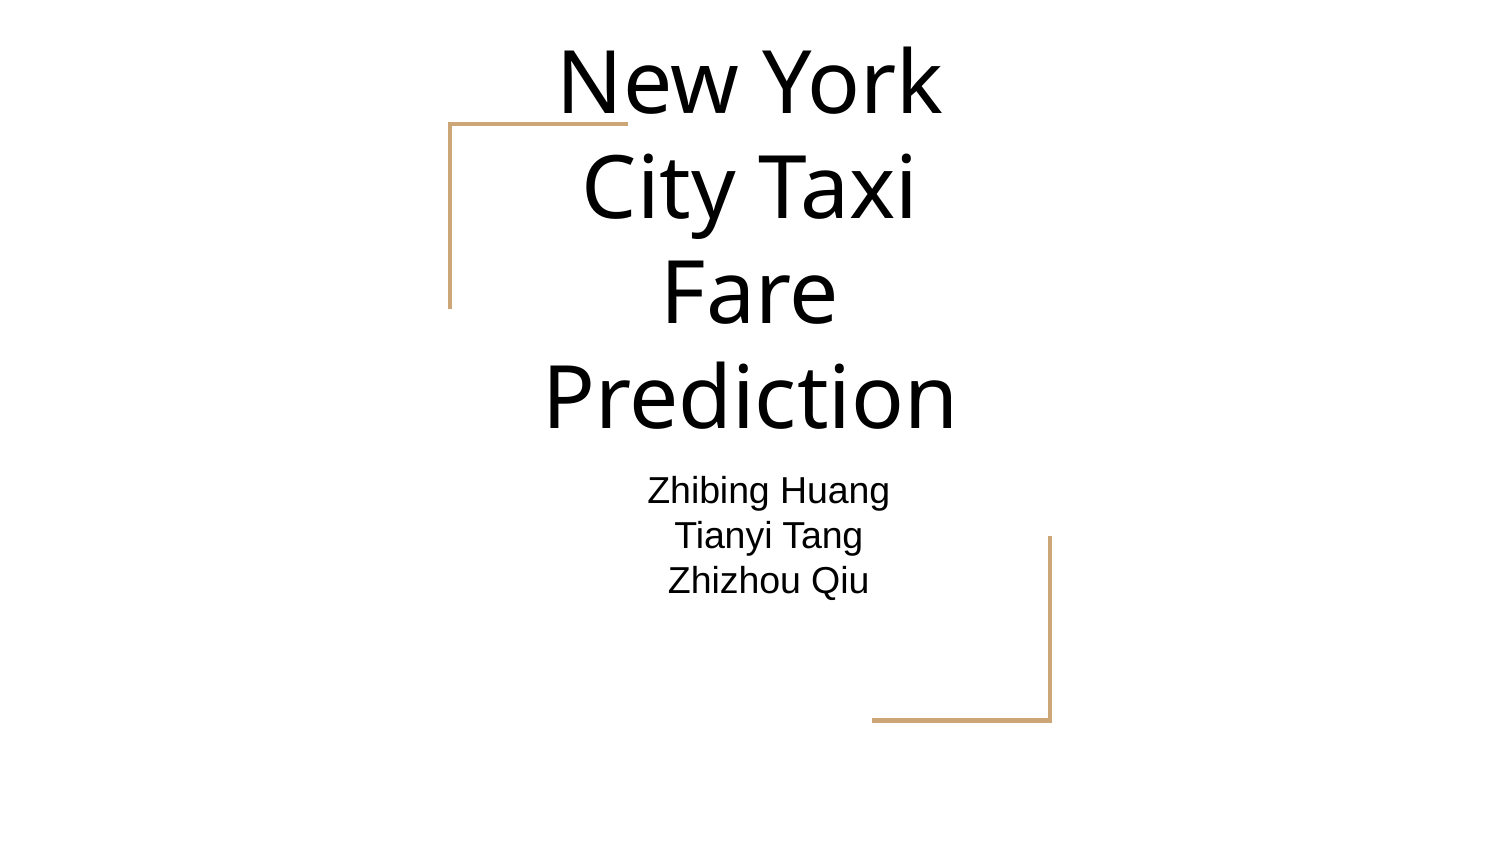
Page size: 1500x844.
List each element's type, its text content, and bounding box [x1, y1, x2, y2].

subtitle Zhibing Huang Tianyi Tang Zhizhou Qiu [477, 450, 1060, 762]
title New York City Taxi Fare Prediction [499, 122, 1001, 450]
